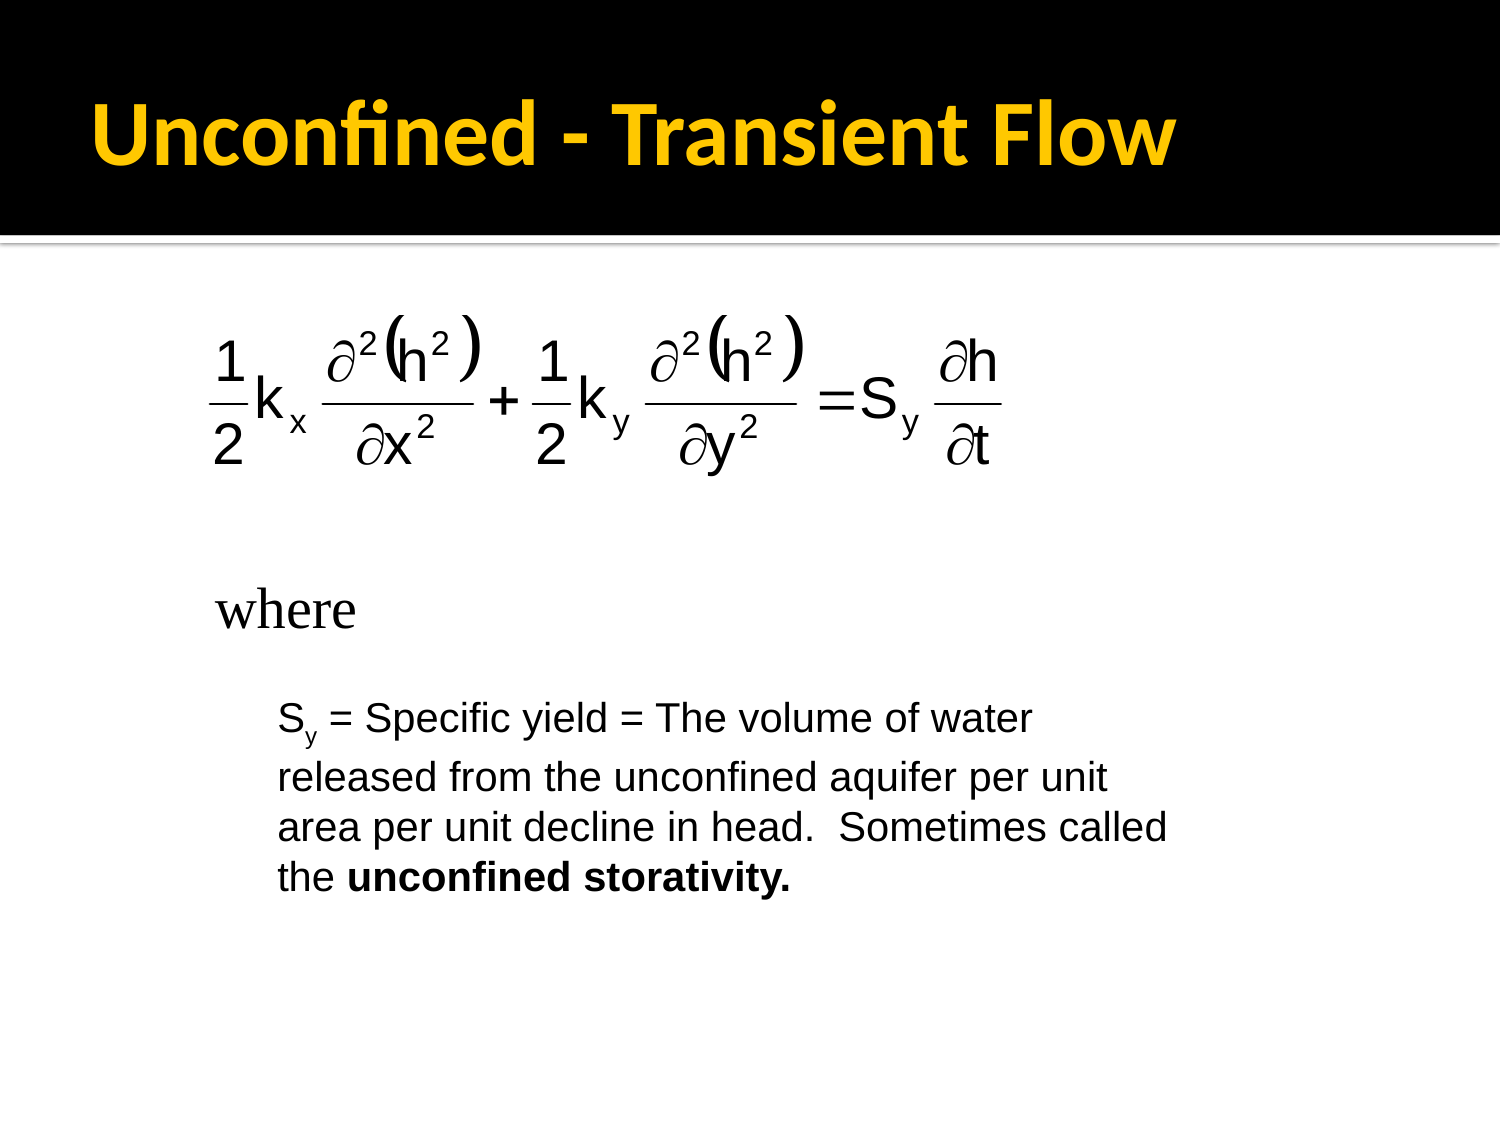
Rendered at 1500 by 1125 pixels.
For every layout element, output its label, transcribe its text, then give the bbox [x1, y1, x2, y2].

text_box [199, 315, 1014, 488]
text_box where [199, 562, 390, 648]
text_box Sy = Specific yield = The volume of water released from the unconfined aquifer per unit area per unit decline in head. Sometimes called the unconfined storativity. [262, 683, 1213, 907]
title Unconfined - Transient Flow [75, 24, 1425, 231]
